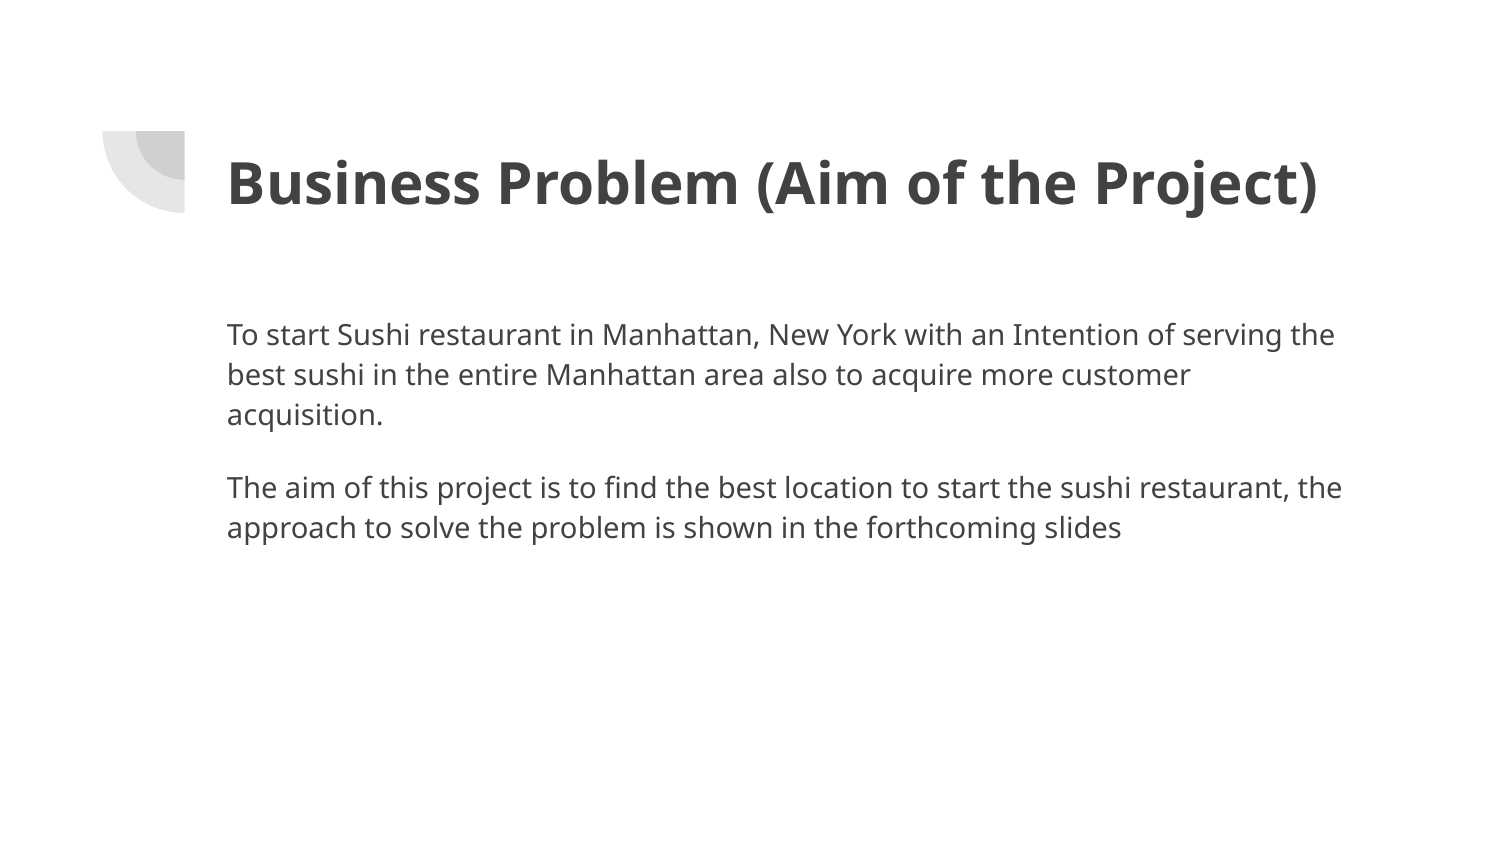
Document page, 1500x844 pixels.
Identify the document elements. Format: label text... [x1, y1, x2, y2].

list To start Sushi restaurant in Manhattan, New York with an Intention of serving the best sushi in the entire Manhattan area also to acquire more customer acquisition. The aim of this project is to find the best location to start the sushi restaurant, the approach to solve the problem is shown in the forthcoming slides [211, 295, 1366, 549]
title Business Problem (Aim of the Project) [211, 131, 1366, 295]
